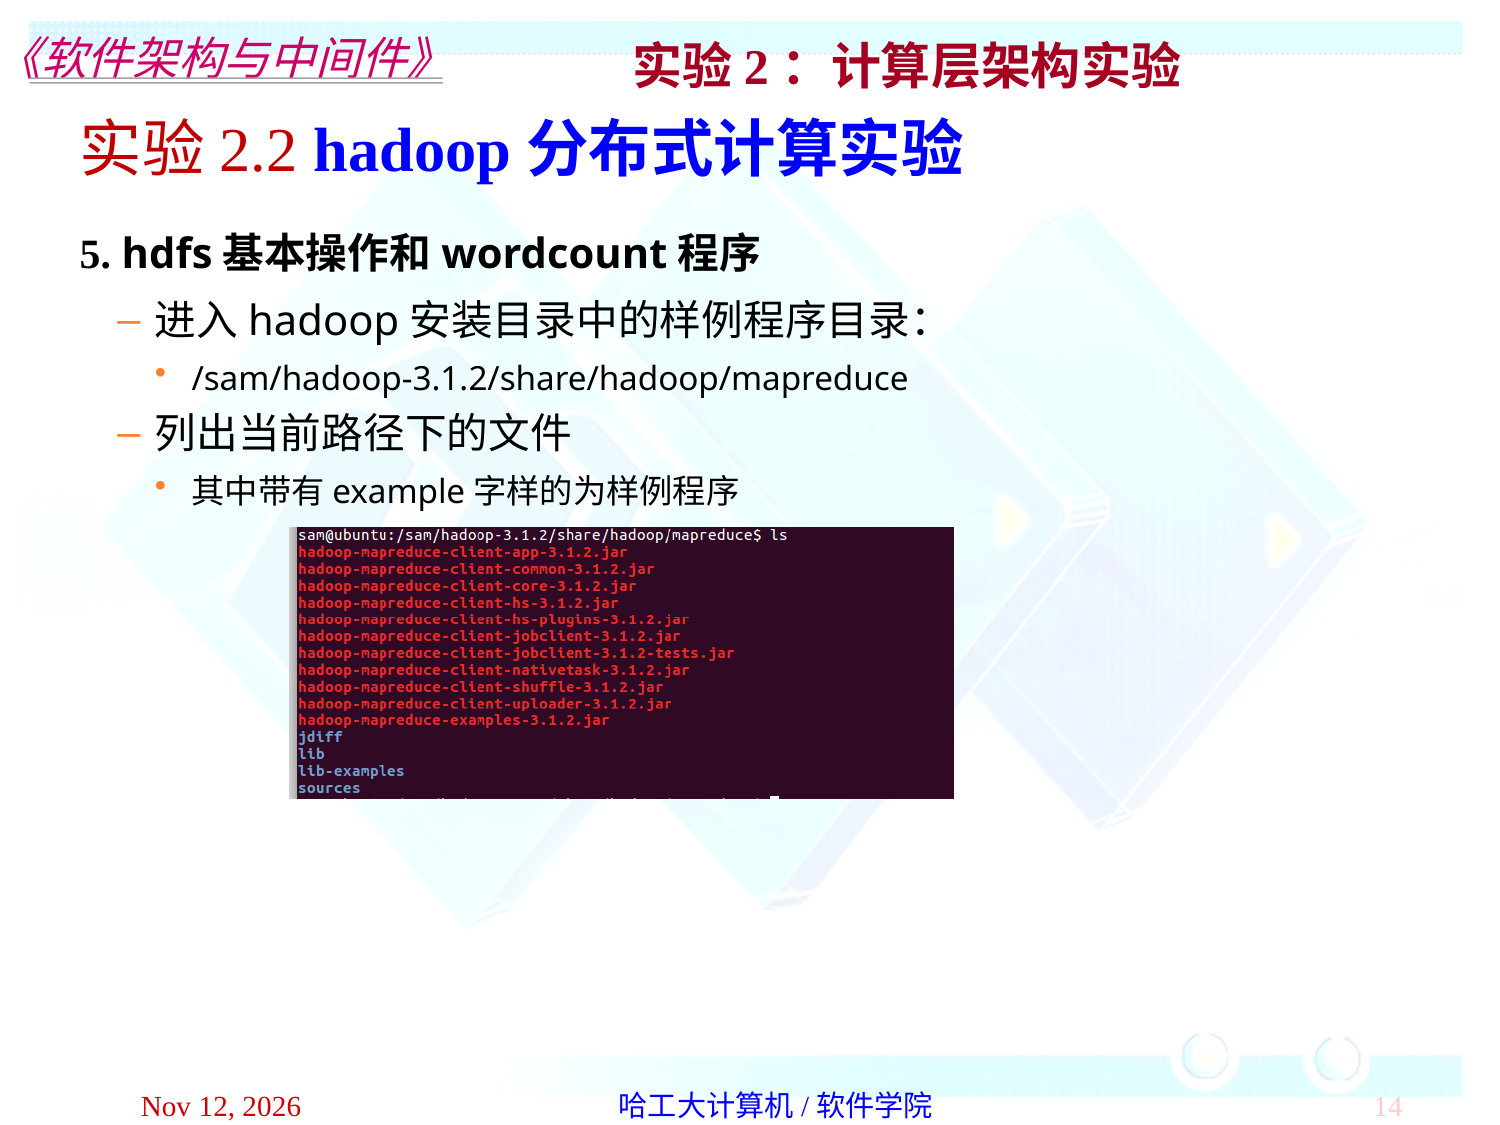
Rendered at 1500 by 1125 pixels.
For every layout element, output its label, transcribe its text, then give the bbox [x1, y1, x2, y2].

picture [289, 527, 954, 799]
text_box 实验2.2 hadoop分布式计算实验 [64, 101, 1415, 209]
text_box 5. hdfs基本操作和wordcount程序 进入hadoop安装目录中的样例程序目录： /sam/hadoop-3.1.2/share/hadoop/mapreduce 列出当前路径下的文件 其中带有example字样的为样例程序 [64, 219, 1412, 1059]
